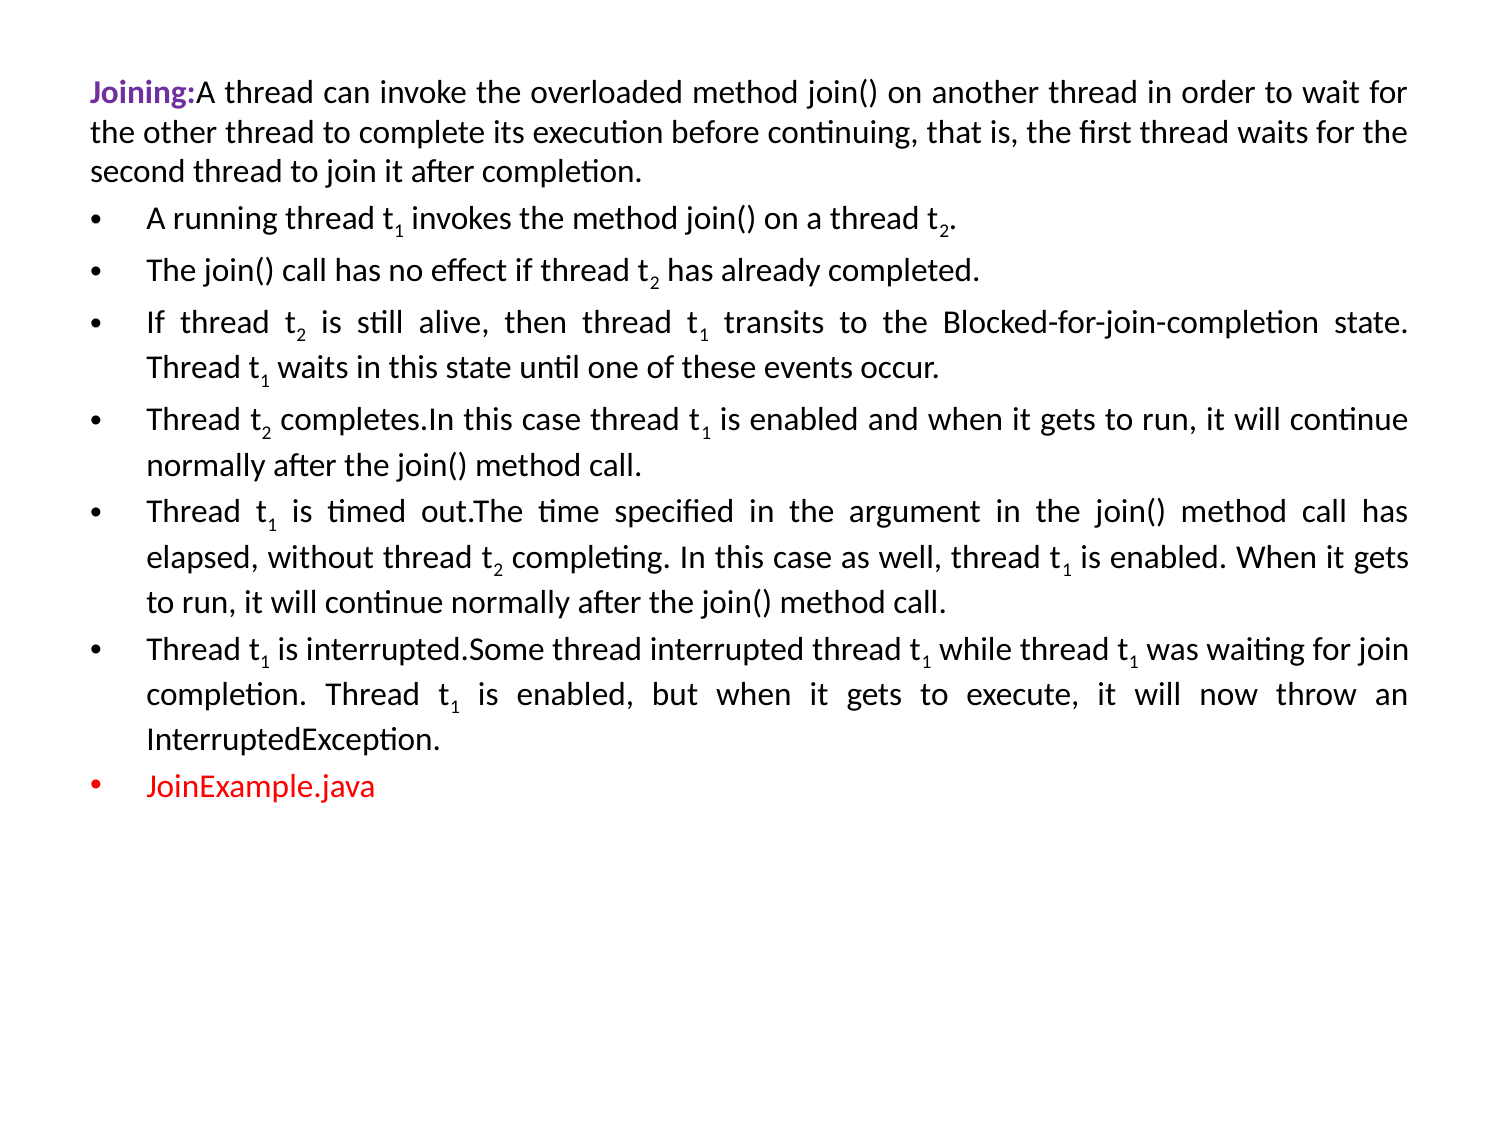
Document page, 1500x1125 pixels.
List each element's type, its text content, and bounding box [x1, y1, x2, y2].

list Joining:A thread can invoke the overloaded method join() on another thread in order to wait for the other thread to complete its execution before continuing, that is, the first thread waits for the second thread to join it after completion. A running thread t1 invokes the method join() on a thread t2. The join() call has no effect if thread t2 has already completed. If thread t2 is still alive, then thread t1 transits to the Blocked-for-join-completion state. Thread t1 waits in this state until one of these events occur. Thread t2 completes.In this case thread t1 is enabled and when it gets to run, it will continue normally after the join() method call. Thread t1 is timed out.The time specified in the argument in the join() method call has elapsed, without thread t2 completing. In this case as well, thread t1 is enabled. When it gets to run, it will continue normally after the join() method call. Thread t1 is interrupted.Some thread interrupted thread t1 while thread t1 was waiting for join completion. Thread t1 is enabled, but when it gets to execute, it will now throw an InterruptedException. JoinExample.java [75, 62, 1425, 1005]
